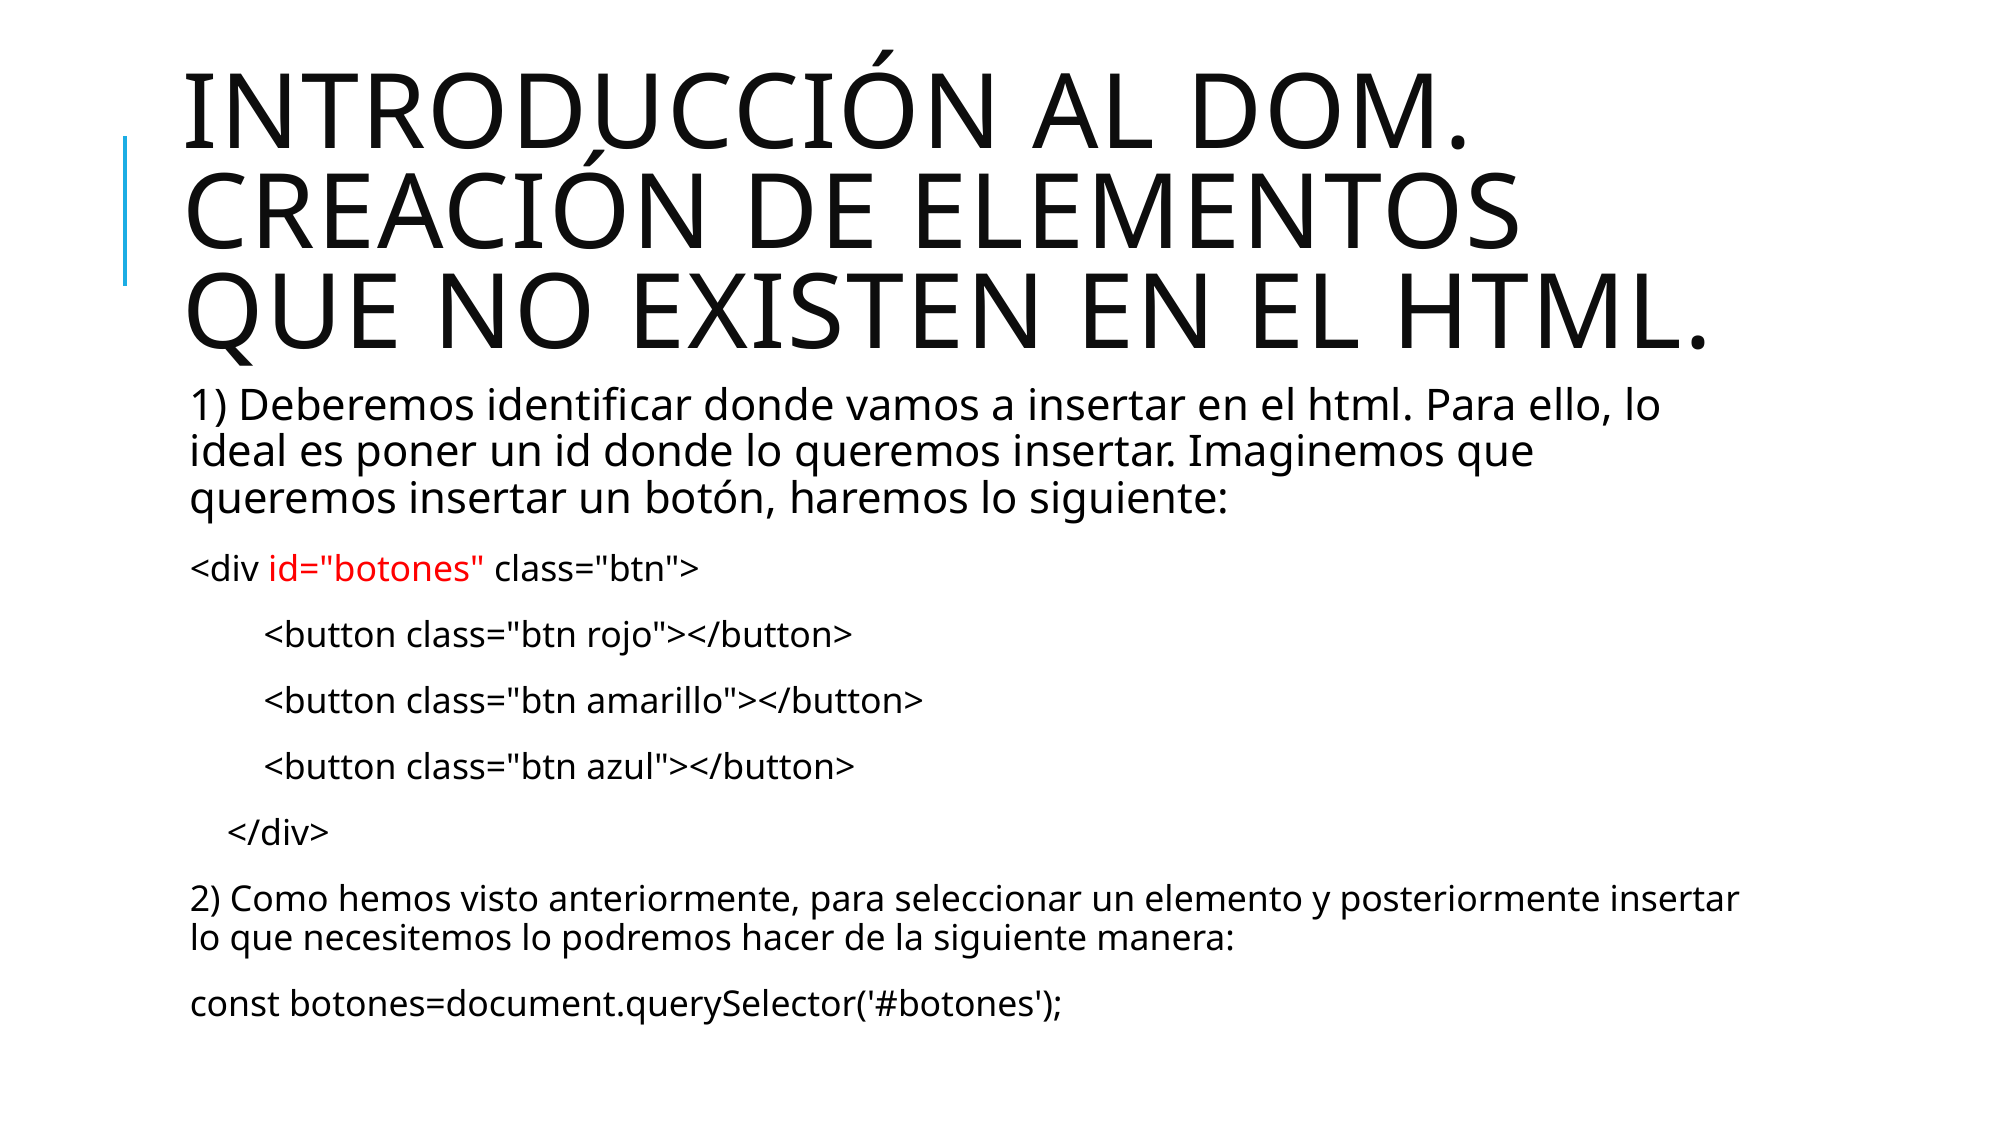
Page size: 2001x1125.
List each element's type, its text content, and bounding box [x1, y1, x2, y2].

list 1) Deberemos identificar donde vamos a insertar en el html. Para ello, lo ideal es poner un id donde lo queremos insertar. Imaginemos que queremos insertar un botón, haremos lo siguiente: <div id="botones" class="btn"> <button class="btn rojo"></button> <button class="btn amarillo"></button> <button class="btn azul"></button> </div> 2) Como hemos visto anteriormente, para seleccionar un elemento y posteriormente insertar lo que necesitemos lo podremos hacer de la siguiente manera: const botones=document.querySelector('#botones'); [168, 375, 1763, 1035]
title Introducción al dom. Creación de elementos que no existen en el html. [168, 96, 1763, 342]
